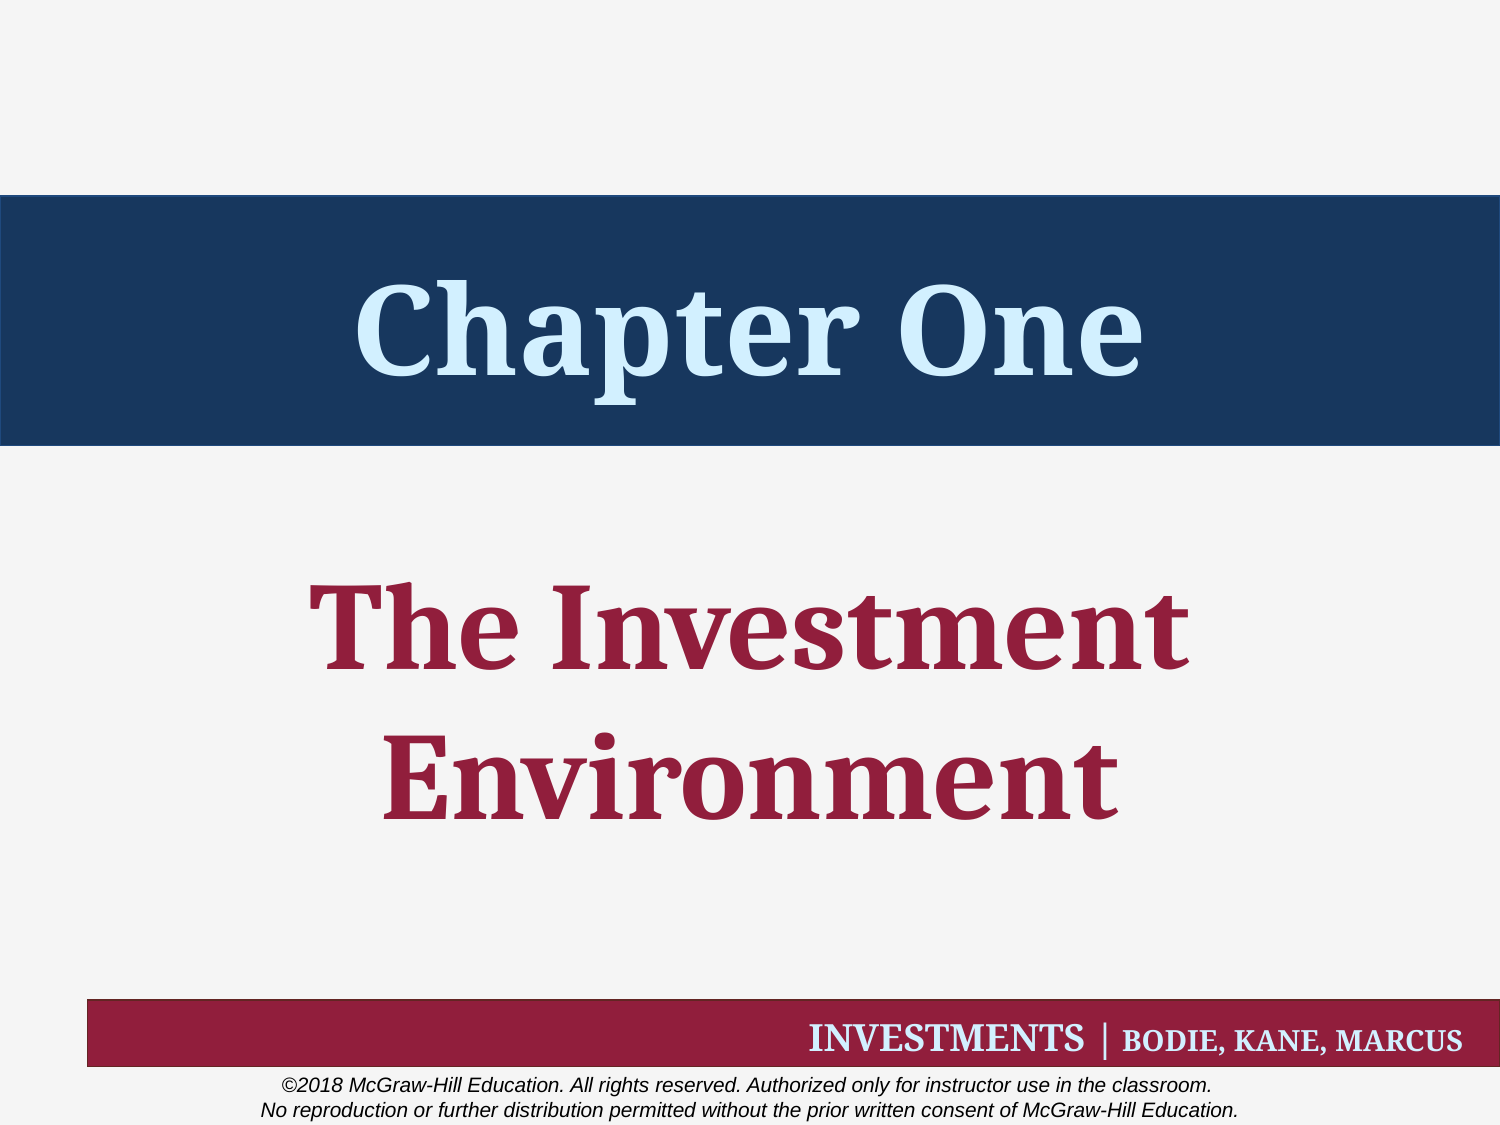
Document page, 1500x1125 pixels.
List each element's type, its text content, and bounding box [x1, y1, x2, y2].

title Chapter One [112, 200, 1388, 450]
subtitle The Investment Environment [87, 537, 1413, 825]
